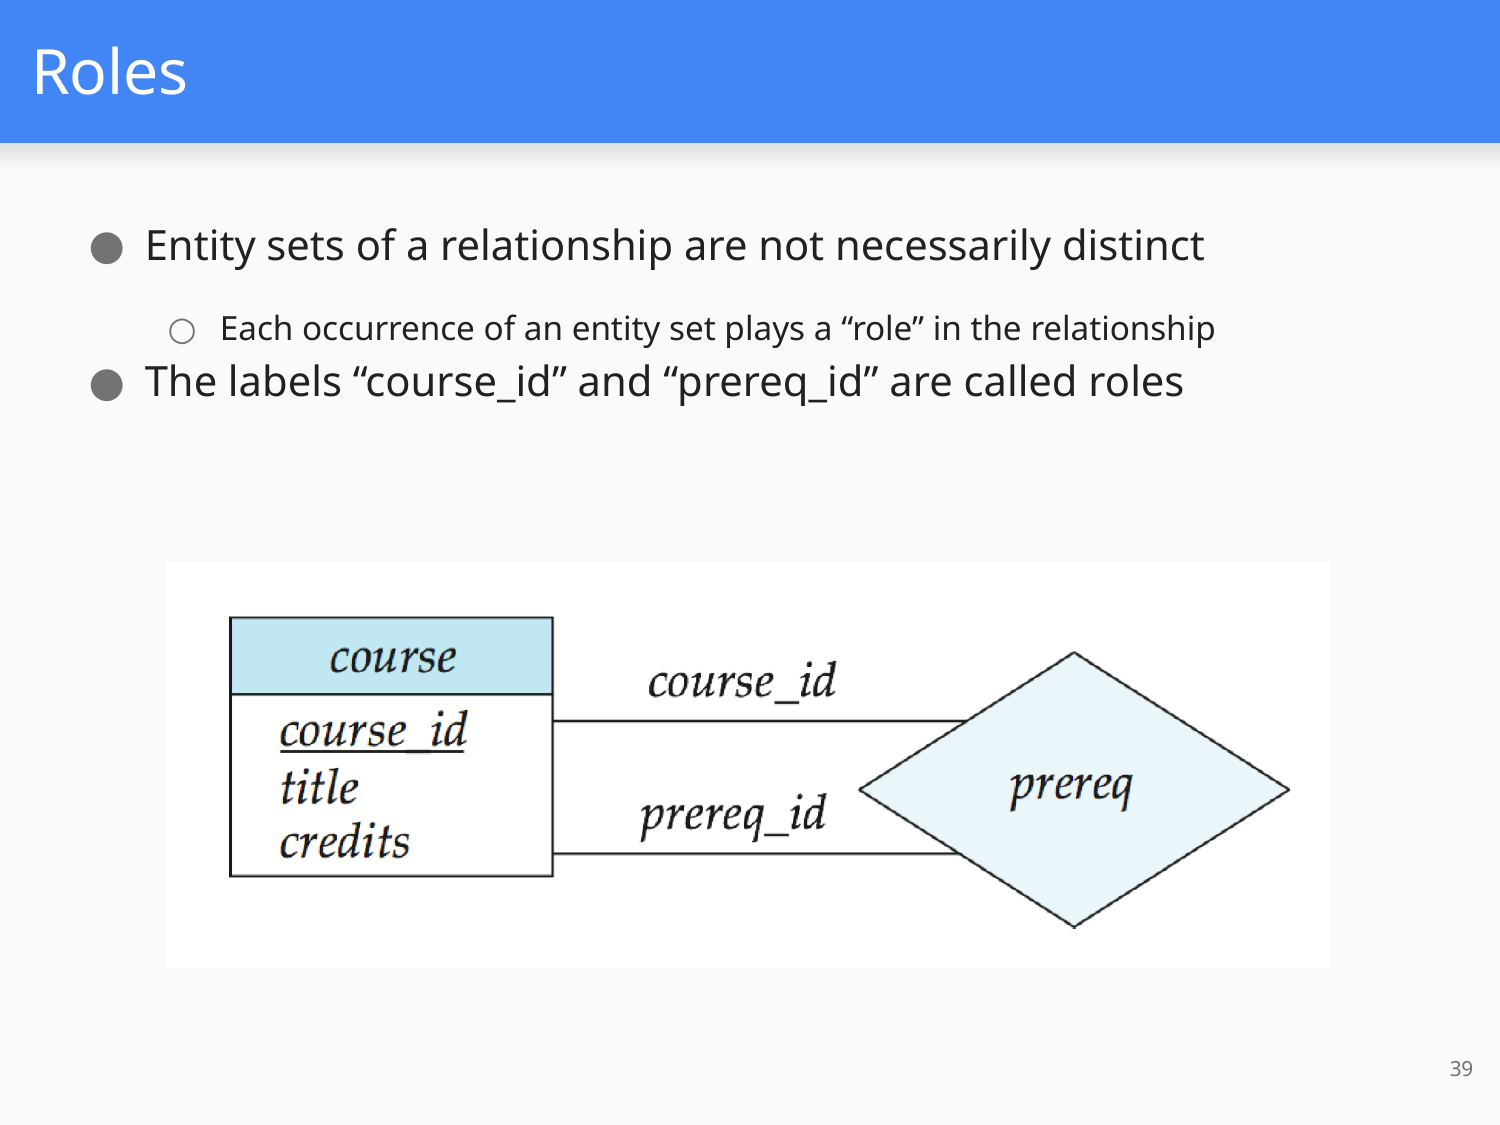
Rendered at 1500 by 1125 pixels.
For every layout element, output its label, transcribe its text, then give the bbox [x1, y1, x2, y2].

slide_number 39 [1423, 1027, 1489, 1114]
title Roles [16, 3, 1464, 136]
picture [166, 562, 1330, 968]
text_box Entity sets of a relationship are not necessarily distinct Each occurrence of an entity set plays a “role” in the relationship The labels “course_id” and “prereq_id” are called roles [73, 195, 1423, 1114]
